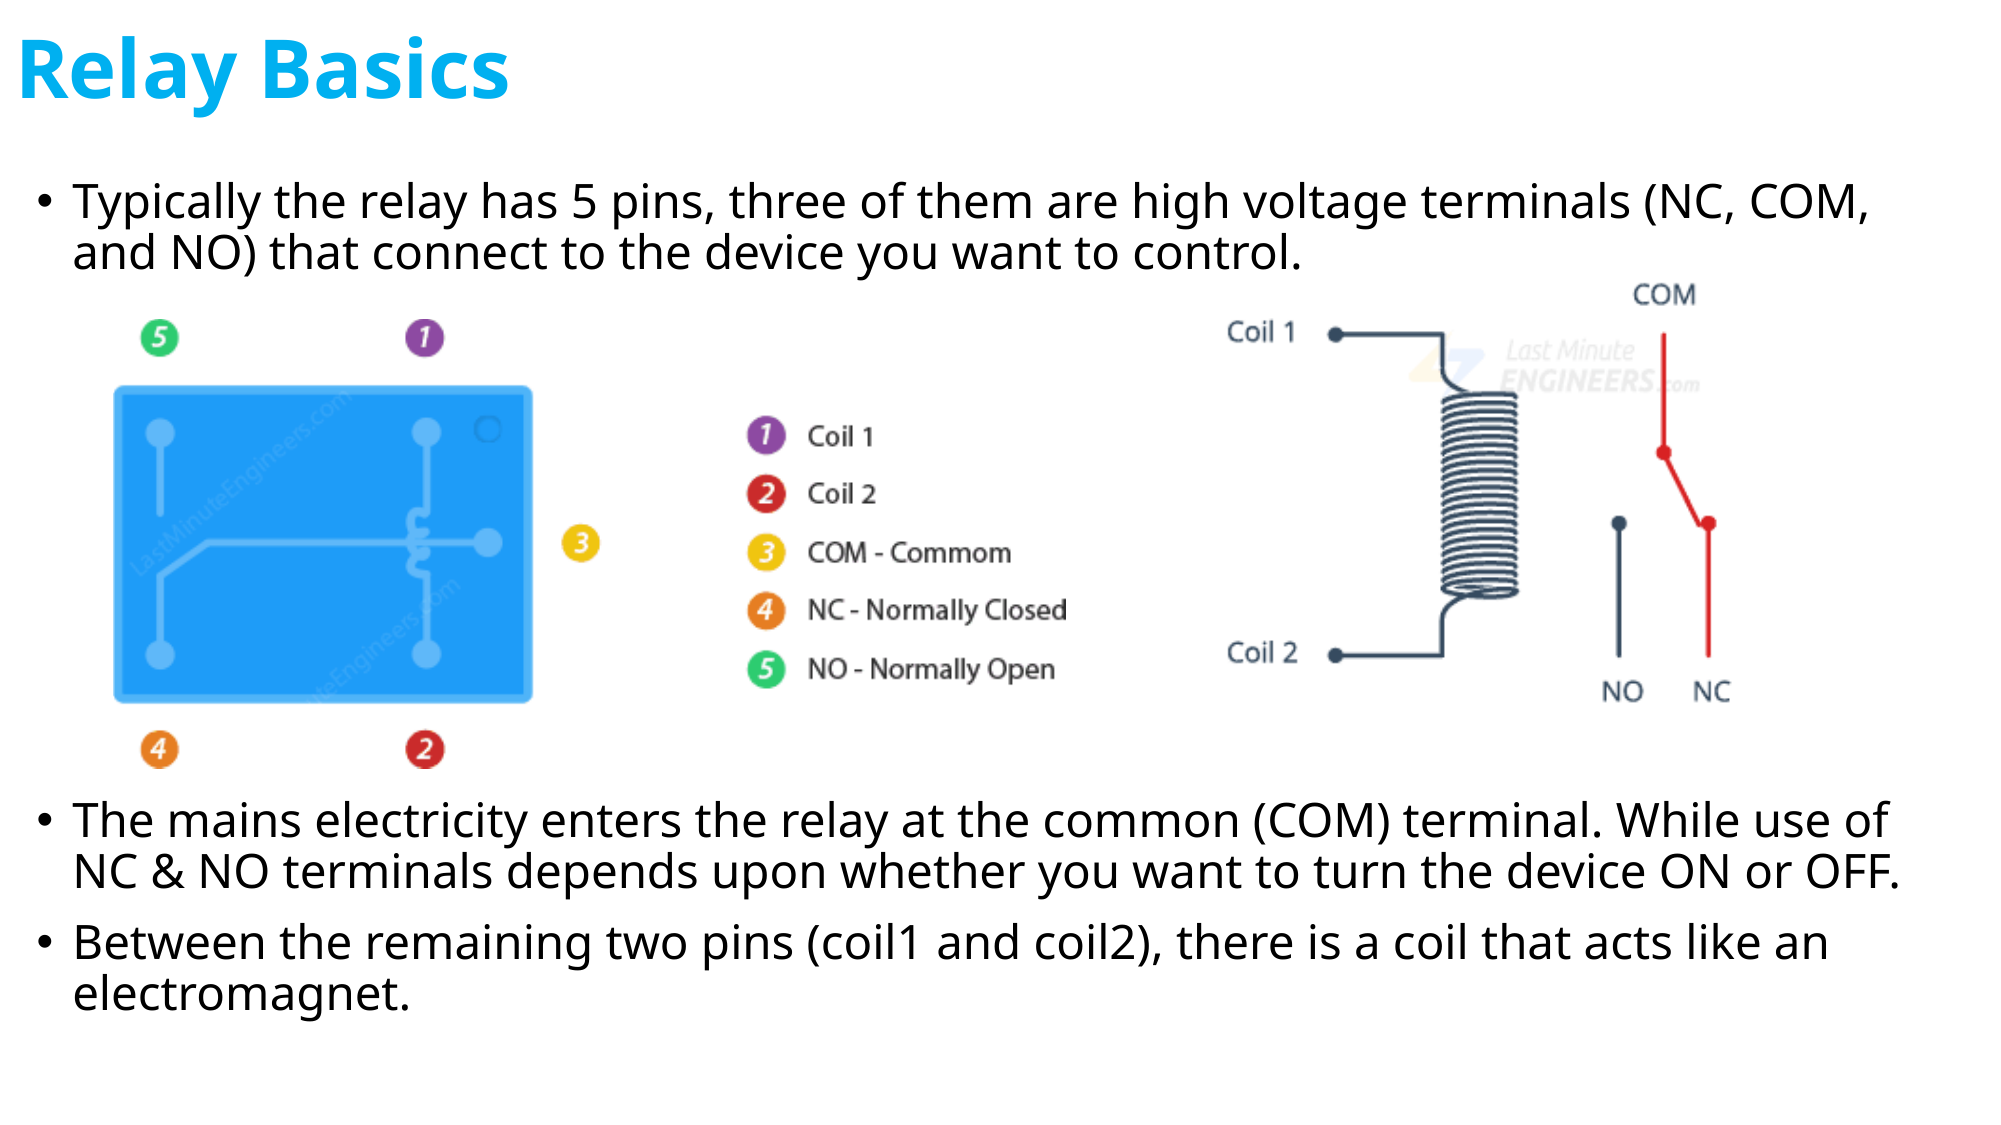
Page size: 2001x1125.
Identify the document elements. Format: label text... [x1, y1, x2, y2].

picture [1223, 278, 1769, 710]
title Relay Basics [0, 20, 1863, 222]
picture [113, 319, 1066, 769]
list Typically the relay has 5 pins, three of them are high voltage terminals (NC, COM, and NO) that connect to the device you want to control. The mains electricity enters the relay at the common (COM) terminal. While use of NC & NO terminals depends upon whether you want to turn the device ON or OFF. Between the remaining two pins (coil1 and coil2), there is a coil that acts like an electromagnet. [21, 170, 1955, 1077]
